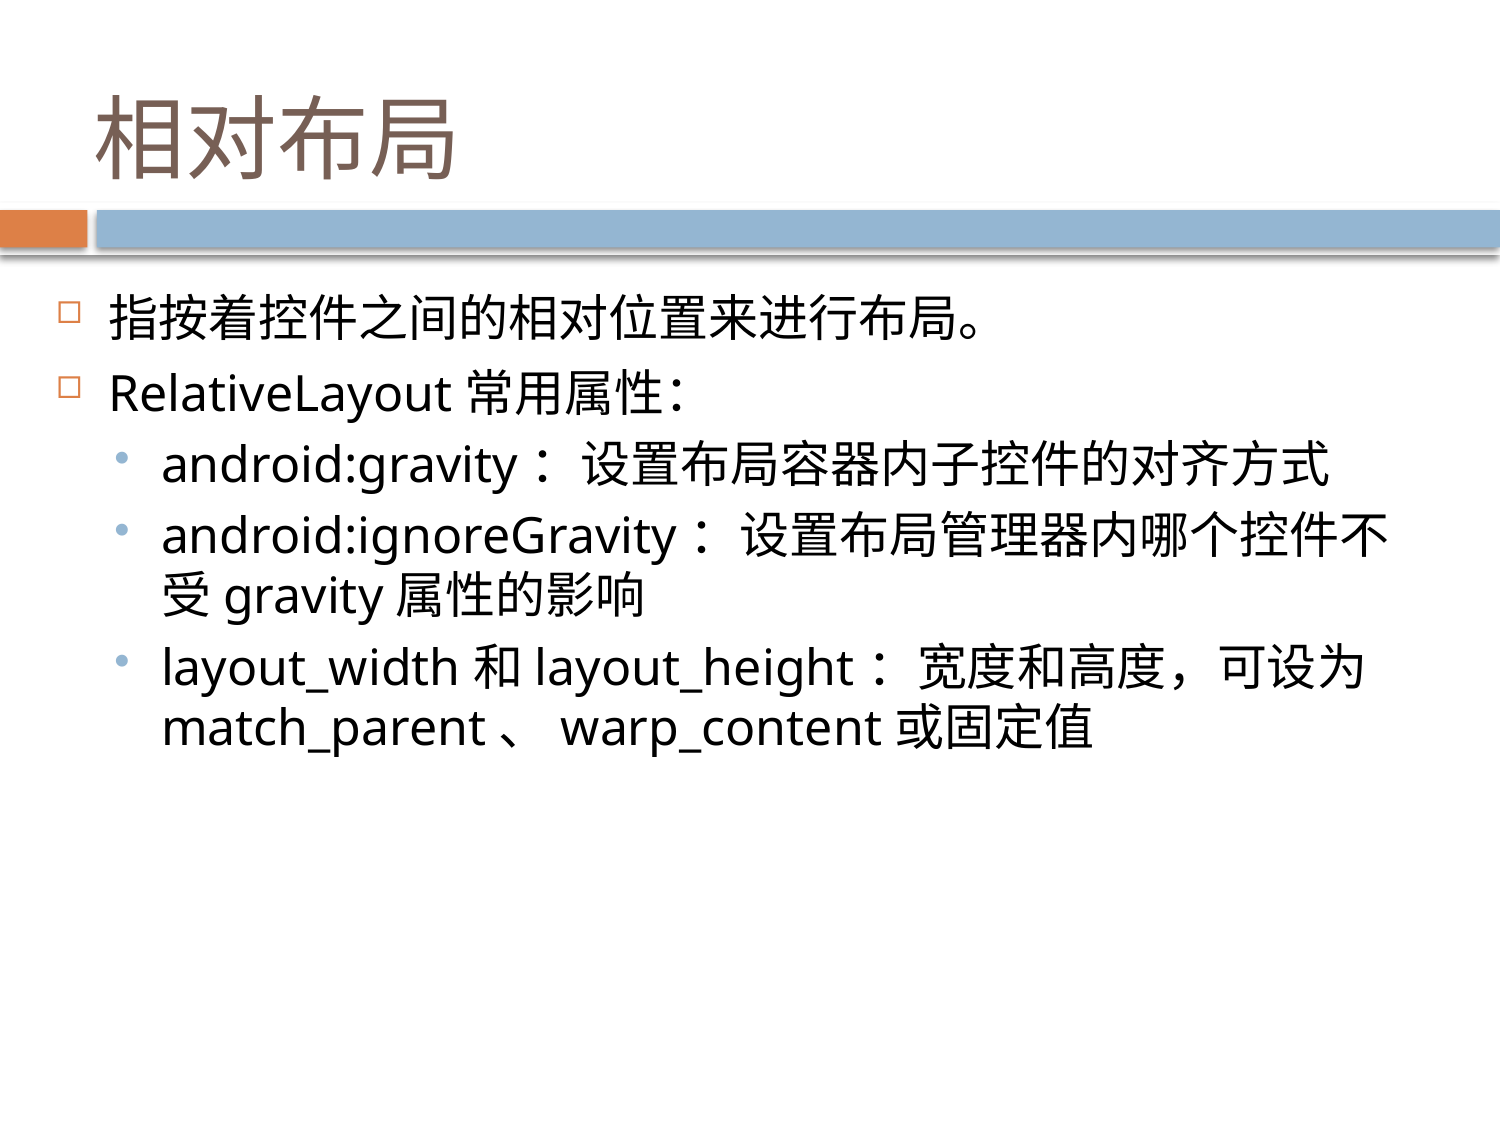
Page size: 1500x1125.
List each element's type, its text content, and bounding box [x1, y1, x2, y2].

title 相对布局 [79, 78, 1305, 194]
list 指按着控件之间的相对位置来进行布局。 RelativeLayout常用属性： android:gravity：设置布局容器内子控件的对齐方式 android:ignoreGravity：设置布局管理器内哪个控件不受gravity属性的影响 layout_width和layout_height：宽度和高度，可设为match_parent、warp_content或固定值 [41, 278, 1447, 764]
